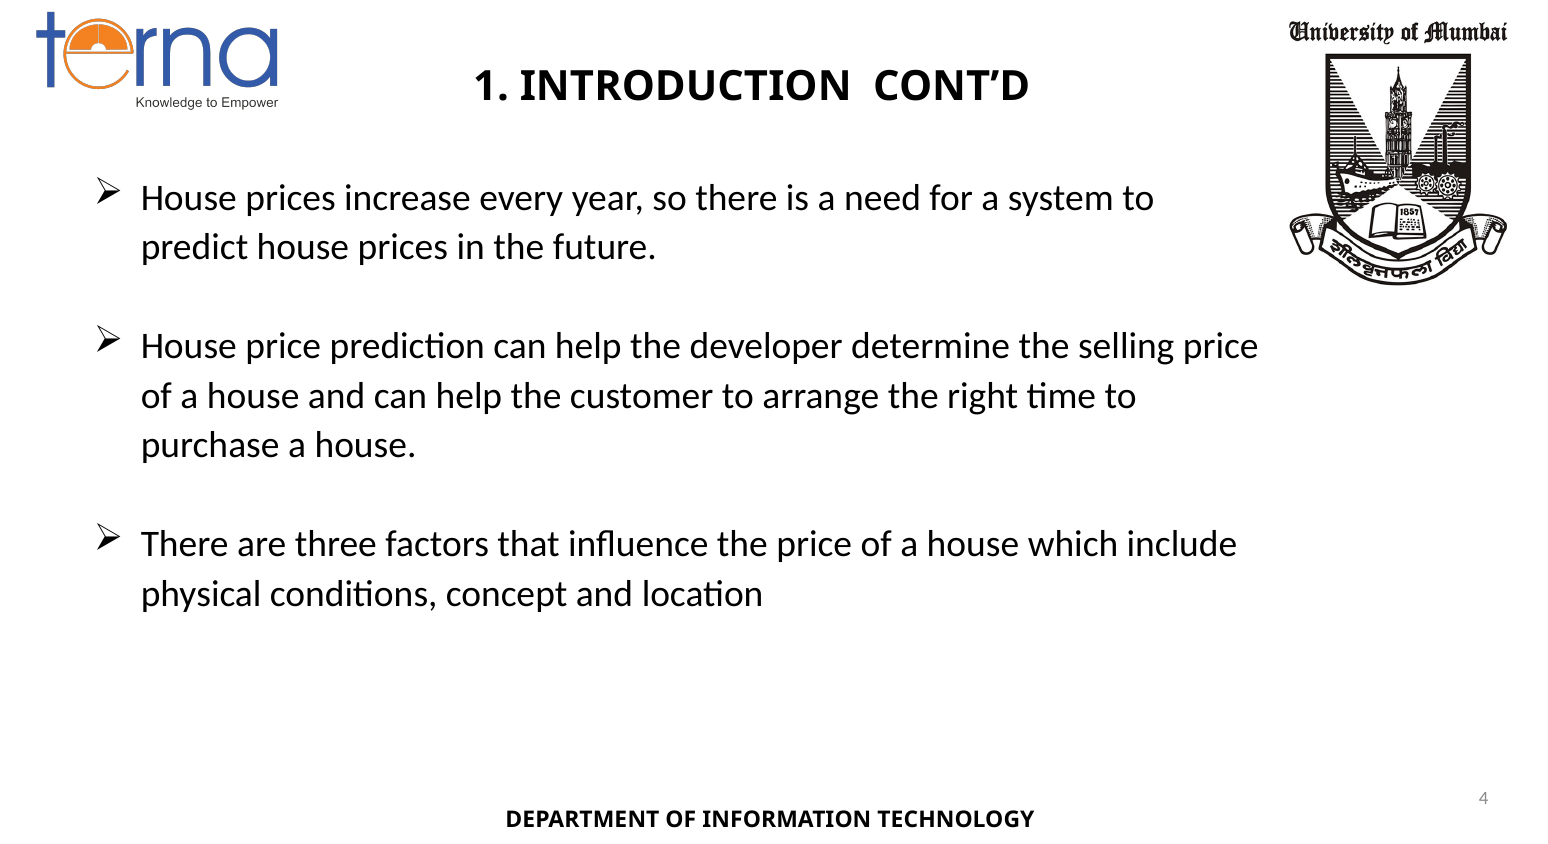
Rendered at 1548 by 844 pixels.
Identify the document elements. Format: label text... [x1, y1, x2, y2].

text_box House prices increase every year, so there is a need for a system to predict house prices in the future. House price prediction can help the developer determine the selling price of a house and can help the customer to arrange the right time to purchase a house. There are three factors that influence the price of a house which include physical conditions, concept and location [79, 160, 1278, 844]
slide_number 4 [1413, 764, 1504, 830]
picture [23, 0, 300, 134]
picture [1267, 0, 1524, 297]
text_box 1. INTRODUCTION CONT’D [299, 43, 1205, 160]
